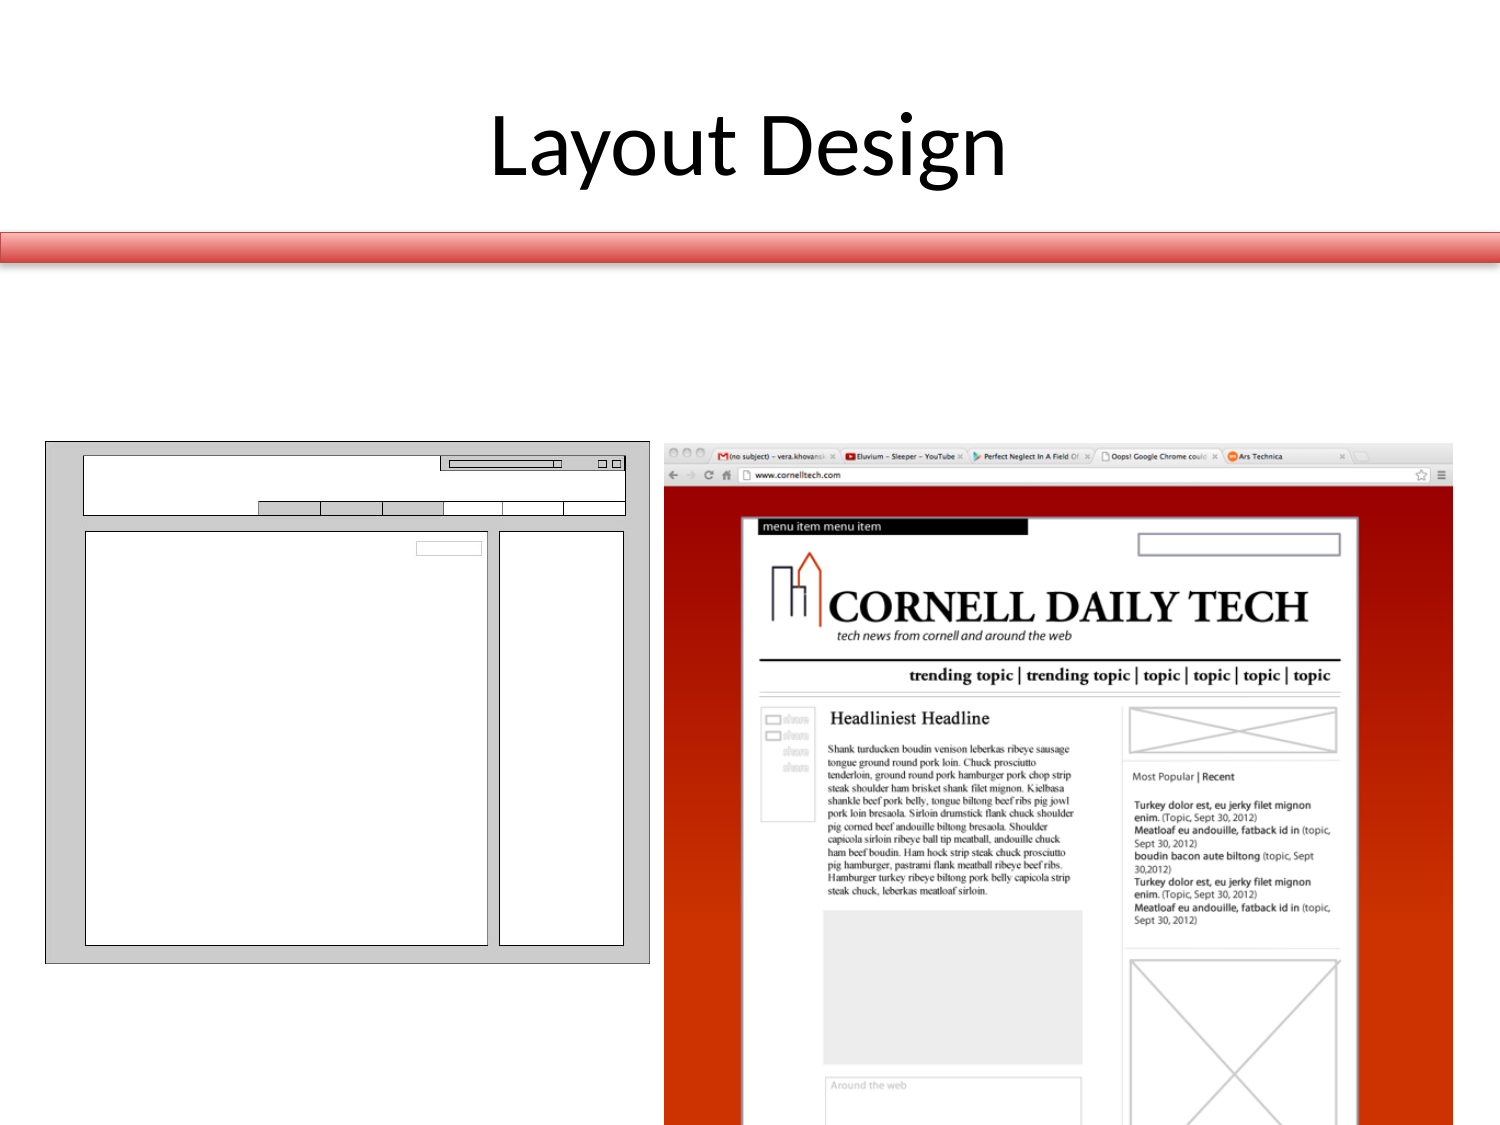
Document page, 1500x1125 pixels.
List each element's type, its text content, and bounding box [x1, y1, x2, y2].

title Layout Design [75, 45, 1425, 233]
text_box [0, 232, 1500, 263]
picture [45, 441, 651, 964]
picture [664, 443, 1453, 1125]
